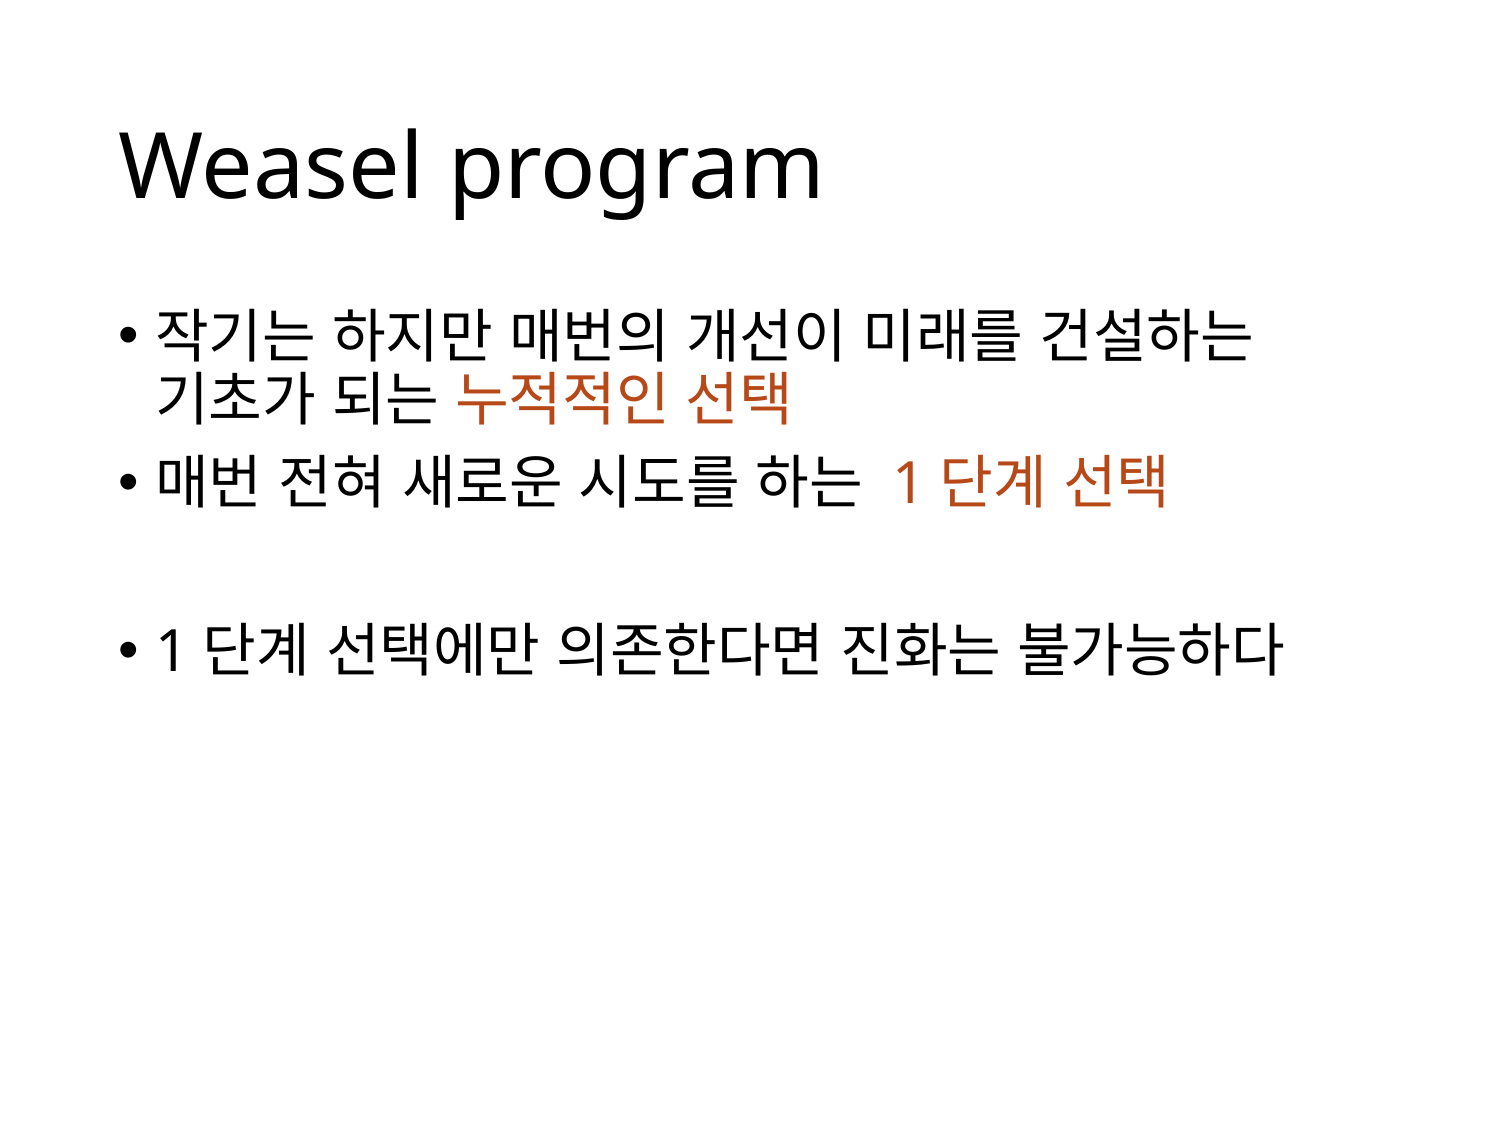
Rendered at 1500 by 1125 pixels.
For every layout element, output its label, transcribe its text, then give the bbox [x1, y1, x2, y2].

title Weasel program [103, 59, 1397, 278]
list 작기는 하지만 매번의 개선이 미래를 건설하는 기초가 되는 누적적인 선택 매번 전혀 새로운 시도를 하는 1단계 선택 1단계 선택에만 의존한다면 진화는 불가능하다 [103, 299, 1397, 1014]
